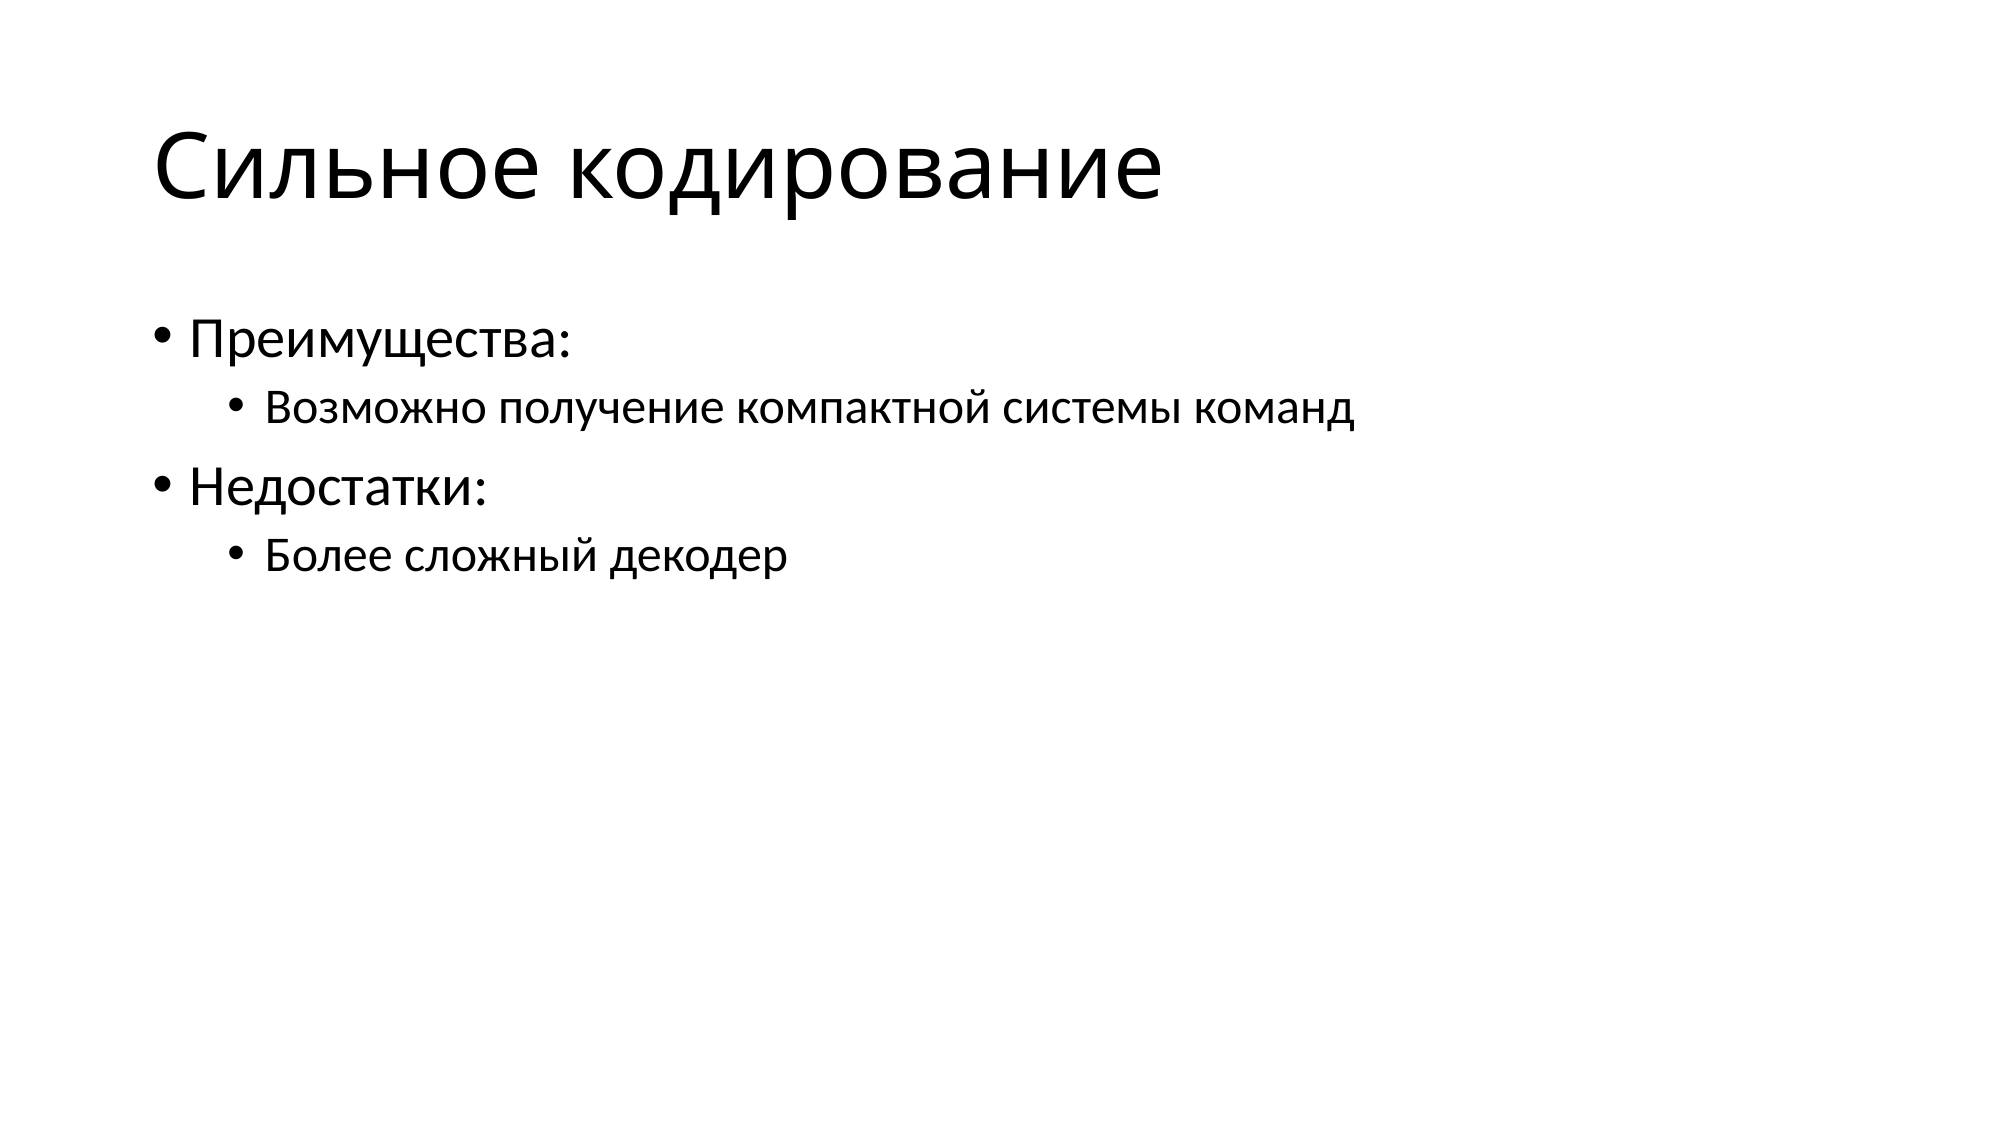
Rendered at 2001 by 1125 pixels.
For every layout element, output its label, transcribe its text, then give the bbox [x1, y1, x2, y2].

title Сильное кодирование [137, 59, 1863, 278]
list Преимущества: Возможно получение компактной системы команд Недостатки: Более сложный декодер [137, 299, 1863, 1014]
